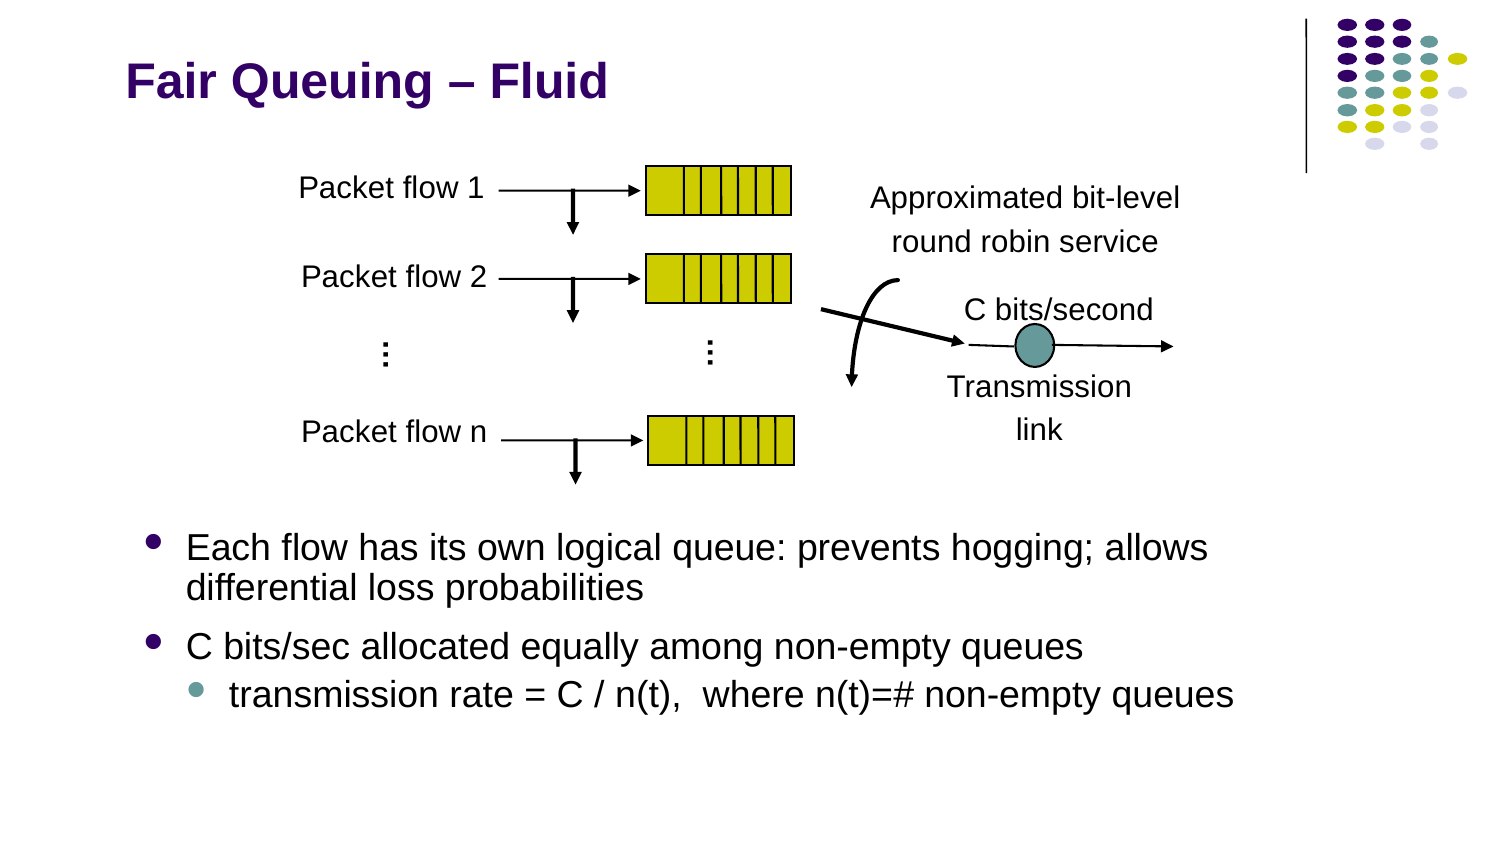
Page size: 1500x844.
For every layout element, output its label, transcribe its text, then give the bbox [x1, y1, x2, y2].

title Fair Queuing – Fluid [110, 44, 1212, 117]
list Each flow has its own logical queue: prevents hogging; allows differential loss probabilities C bits/sec allocated equally among non-empty queues transmission rate = C / n(t), where n(t)=# non-empty queues [128, 520, 1361, 729]
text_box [286, 162, 1259, 485]
